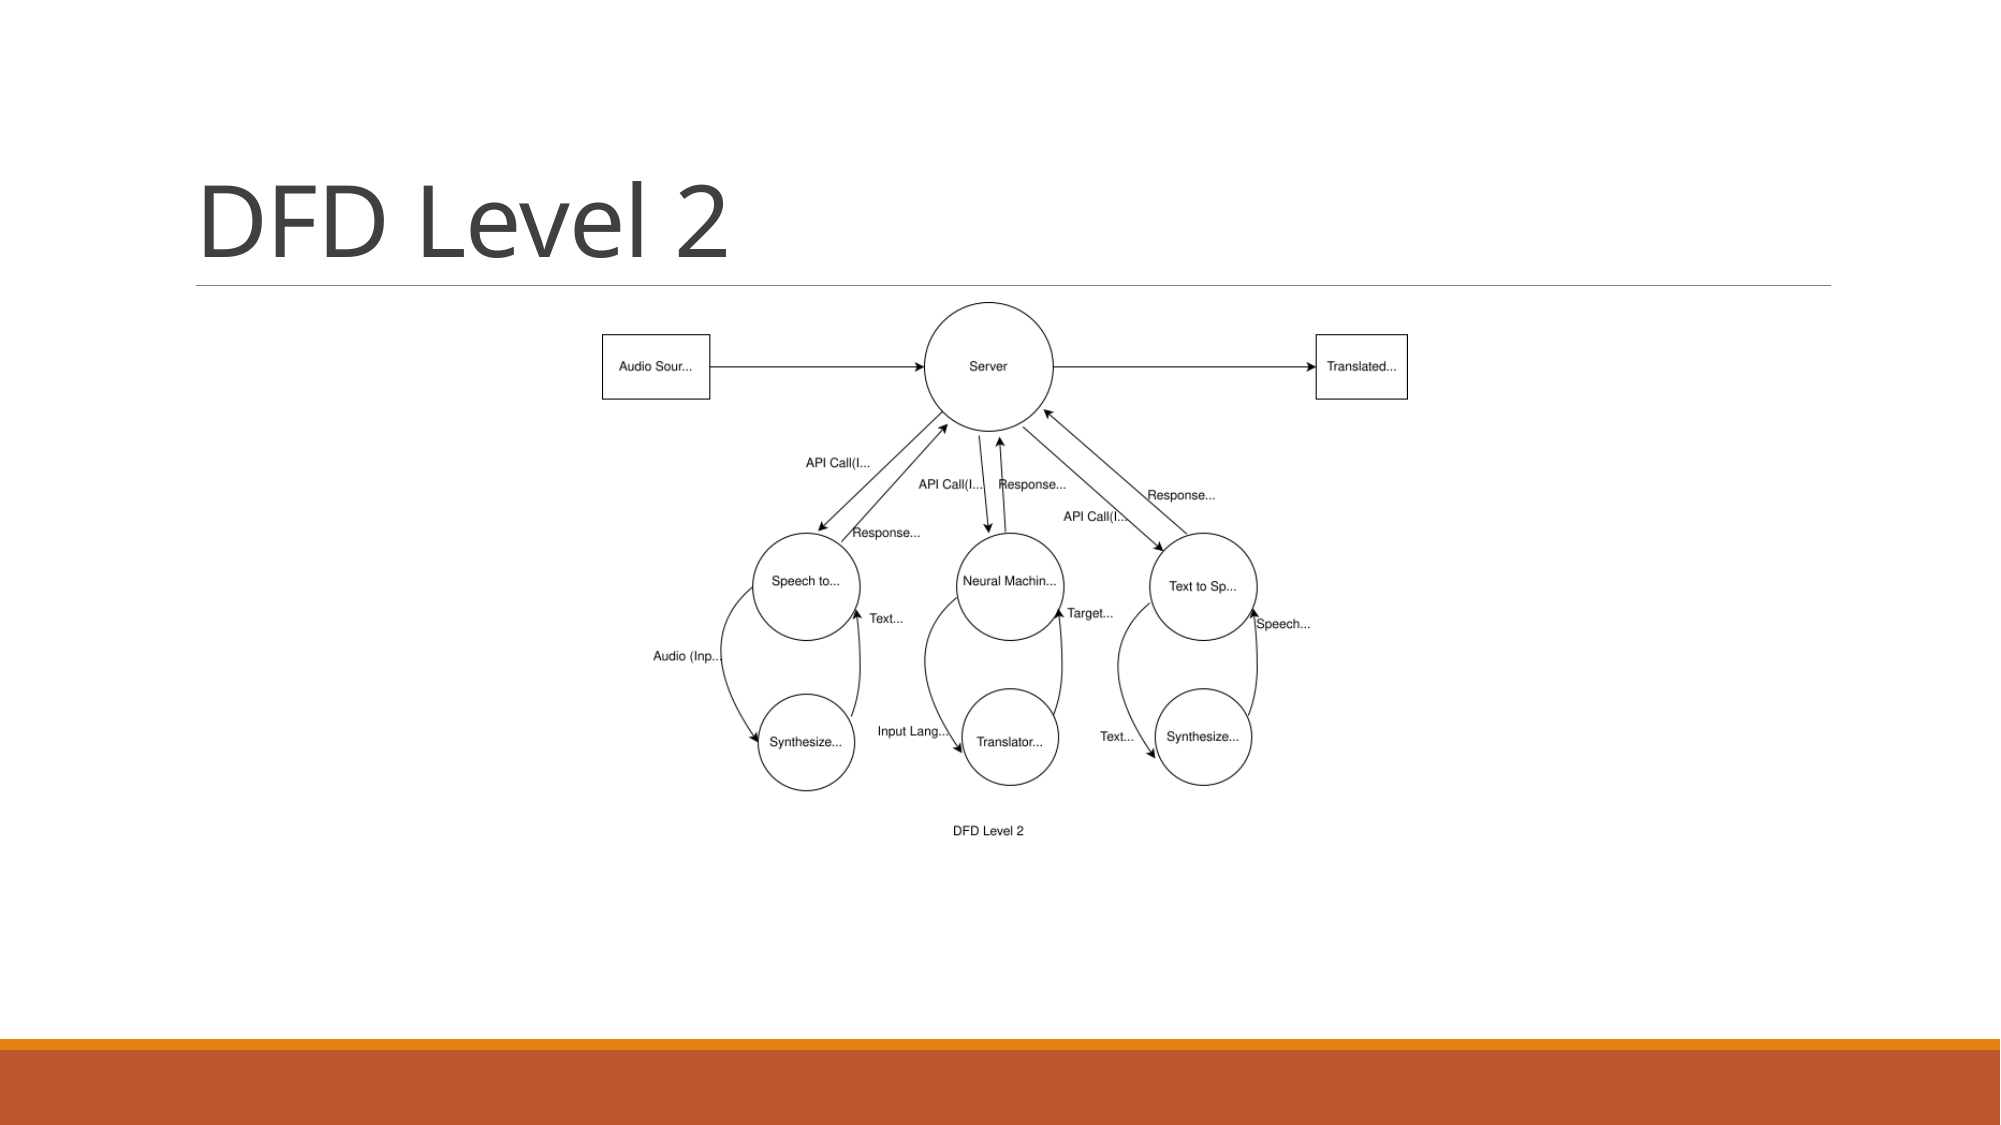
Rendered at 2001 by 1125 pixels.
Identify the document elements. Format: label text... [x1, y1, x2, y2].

title DFD Level 2 [180, 47, 1830, 285]
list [602, 302, 1408, 964]
